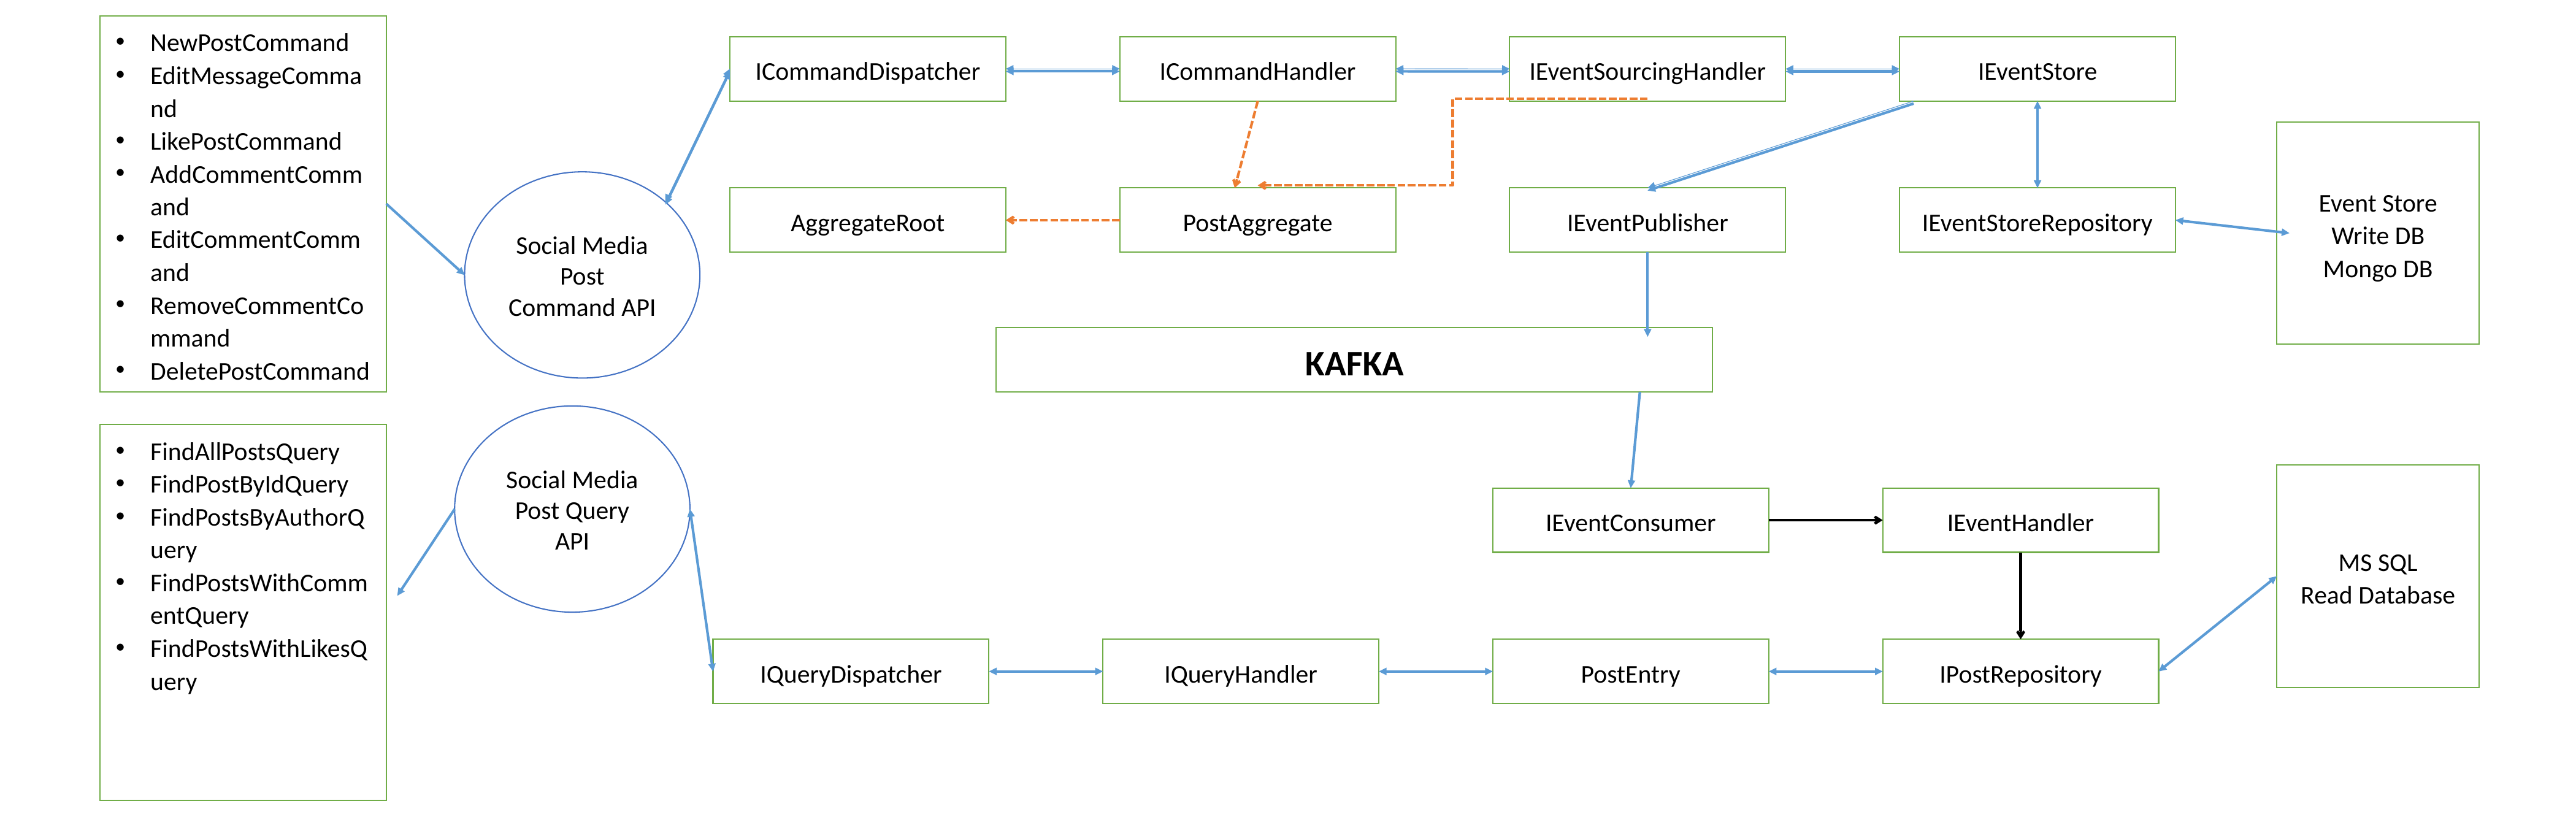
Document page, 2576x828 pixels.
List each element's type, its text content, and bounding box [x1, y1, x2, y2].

text_box MS SQL Read Database [2276, 464, 2480, 688]
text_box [386, 204, 465, 275]
text_box PostAggregate [1119, 187, 1397, 253]
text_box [1409, 72, 1497, 337]
text_box IEventSourcingHandler [1509, 36, 1786, 102]
text_box Social Media Post Command API [464, 171, 701, 379]
text_box IEventConsumer [1492, 488, 1769, 553]
text_box PostEntry [1492, 638, 1769, 704]
text_box IEventStoreRepository [1899, 187, 2176, 253]
text_box Event Store Write DB Mongo DB [2276, 121, 2480, 345]
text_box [690, 508, 713, 672]
text_box ICommandDispatcher [729, 36, 1006, 102]
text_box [2175, 220, 2290, 234]
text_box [397, 508, 455, 596]
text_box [1630, 391, 1640, 488]
text_box IEventStore [1899, 36, 2176, 102]
text_box Social Media Post Query API [454, 405, 691, 613]
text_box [1647, 101, 1914, 103]
text_box FindAllPostsQuery FindPostByIdQuery FindPostsByAuthorQuery FindPostsWithCommentQuery FindPostsWithLikesQuery [99, 424, 387, 801]
text_box IQueryDispatcher [712, 638, 989, 704]
text_box NewPostCommand EditMessageCommand LikePostCommand AddCommentCommand EditCommentCommand RemoveCommentCommand DeletePostCommand [99, 15, 387, 393]
text_box AggregateRoot [729, 187, 1006, 253]
text_box IEventHandler [1882, 488, 2160, 553]
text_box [2158, 576, 2277, 672]
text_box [1409, 0, 1497, 71]
text_box IQueryHandler [1102, 638, 1379, 704]
text_box IPostRepository [1882, 638, 2160, 704]
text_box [1235, 101, 1258, 188]
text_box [665, 69, 730, 71]
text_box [1647, 103, 1914, 191]
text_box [665, 71, 730, 205]
text_box IEventPublisher [1509, 187, 1786, 253]
text_box KAFKA [995, 327, 1713, 393]
text_box ICommandHandler [1119, 36, 1397, 102]
